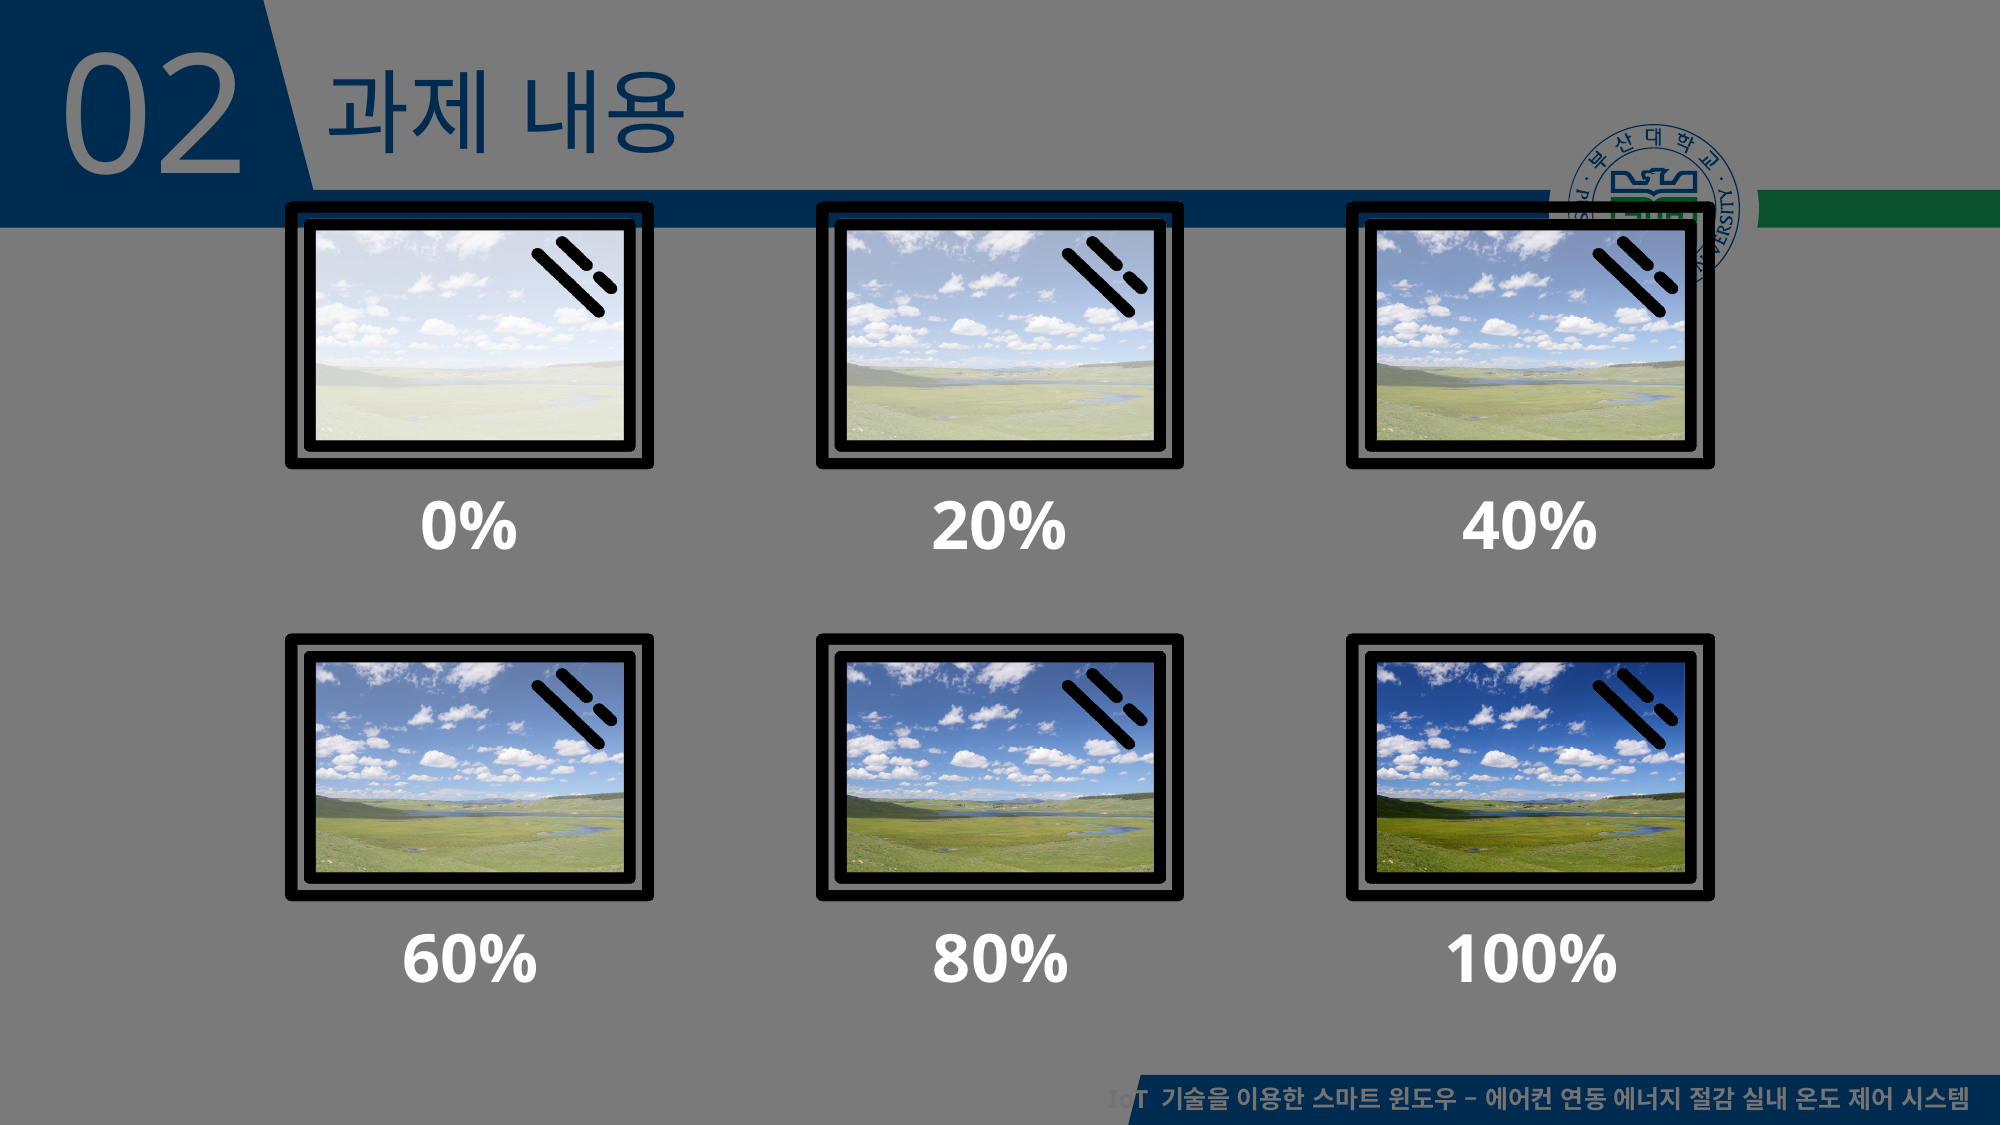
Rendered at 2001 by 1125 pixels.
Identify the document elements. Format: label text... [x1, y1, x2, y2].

text_box 100% [1339, 908, 1725, 1003]
text_box 40% [1715, 475, 1724, 571]
text_box 80% [808, 942, 1194, 1003]
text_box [999, 1074, 2000, 1125]
text_box [0, 0, 2000, 1125]
text_box 60% [277, 908, 664, 1003]
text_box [1548, 105, 1759, 312]
text_box 0% [276, 475, 285, 571]
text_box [285, 160, 1715, 942]
